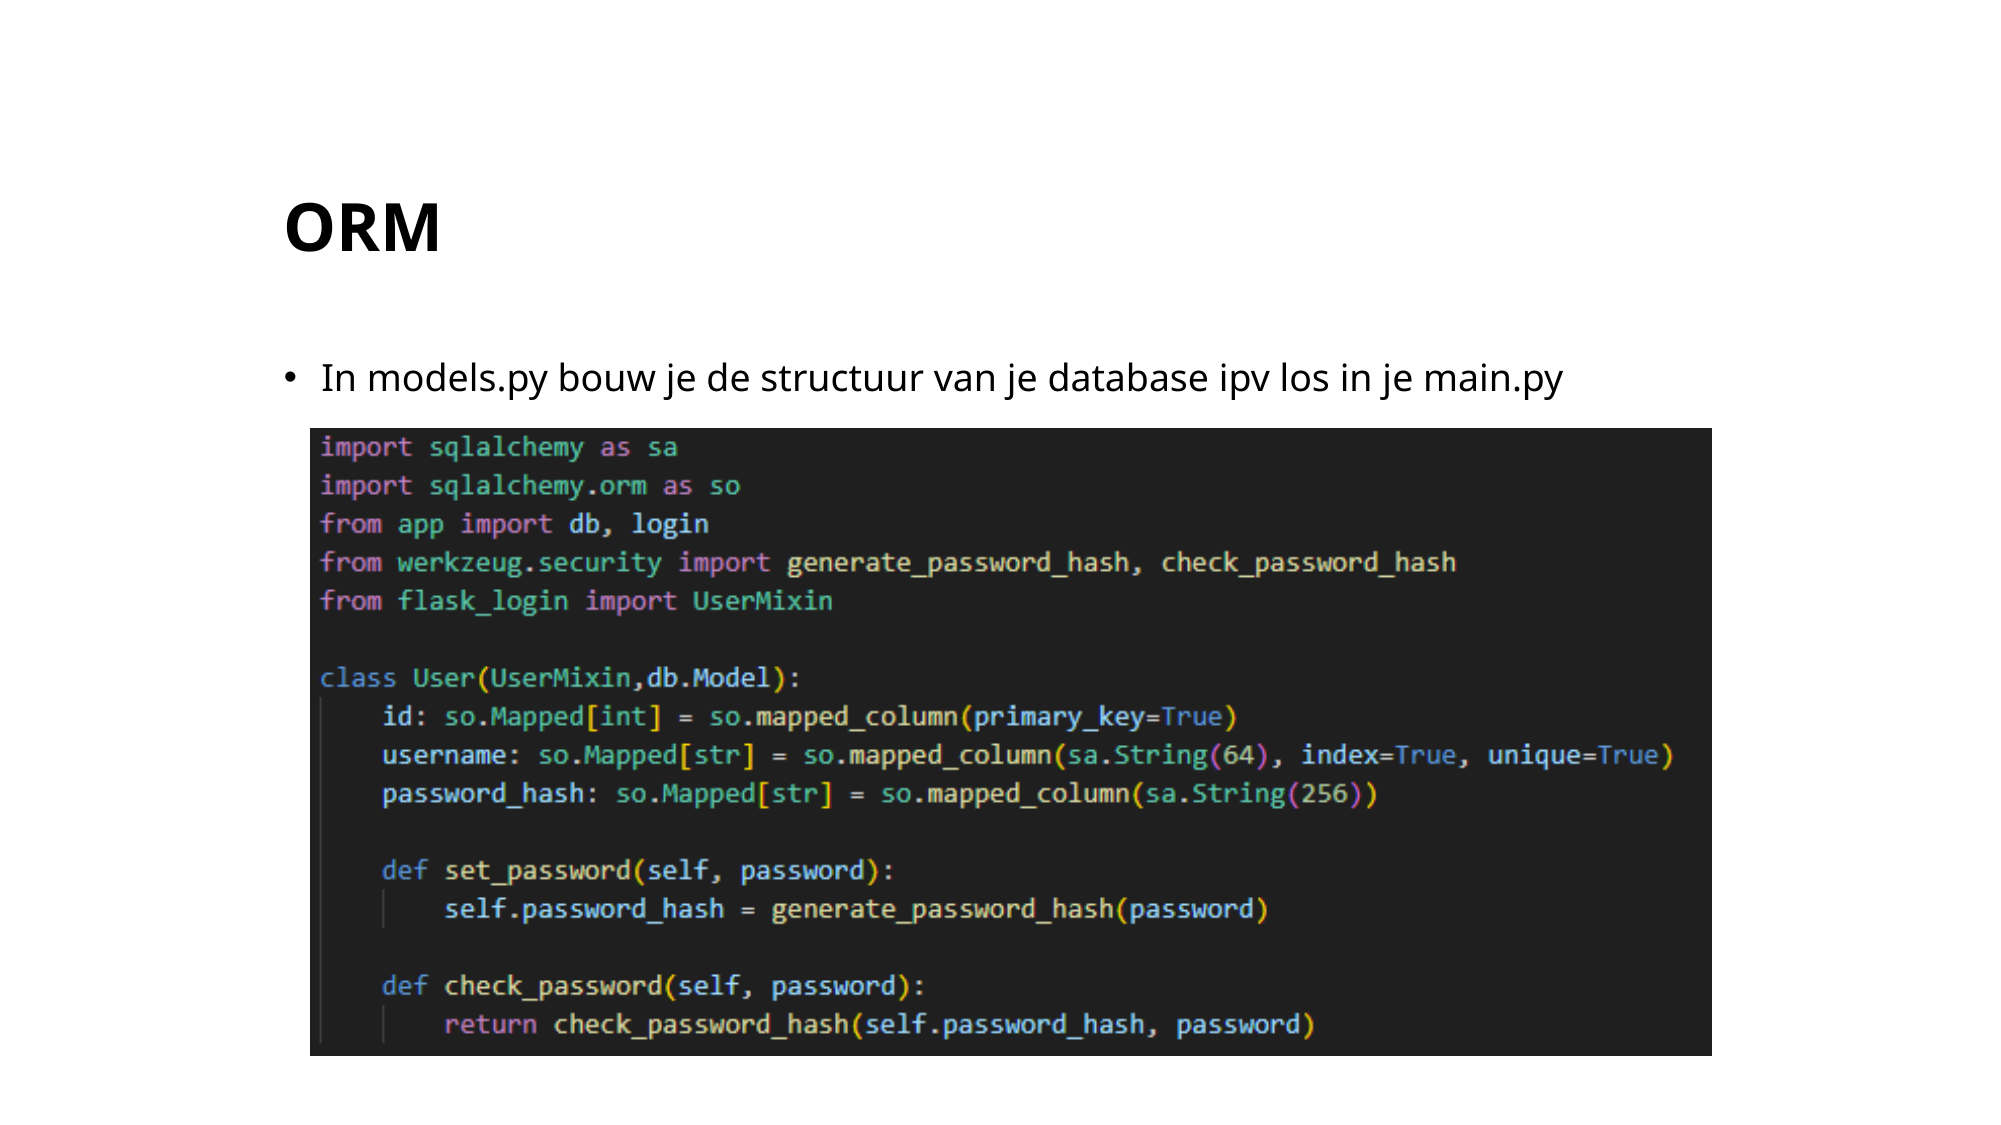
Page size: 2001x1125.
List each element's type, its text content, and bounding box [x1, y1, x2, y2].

picture [310, 428, 1712, 1056]
list In models.py bouw je de structuur van je database ipv los in je main.py [268, 337, 1732, 1017]
title ORM [268, 112, 1732, 337]
